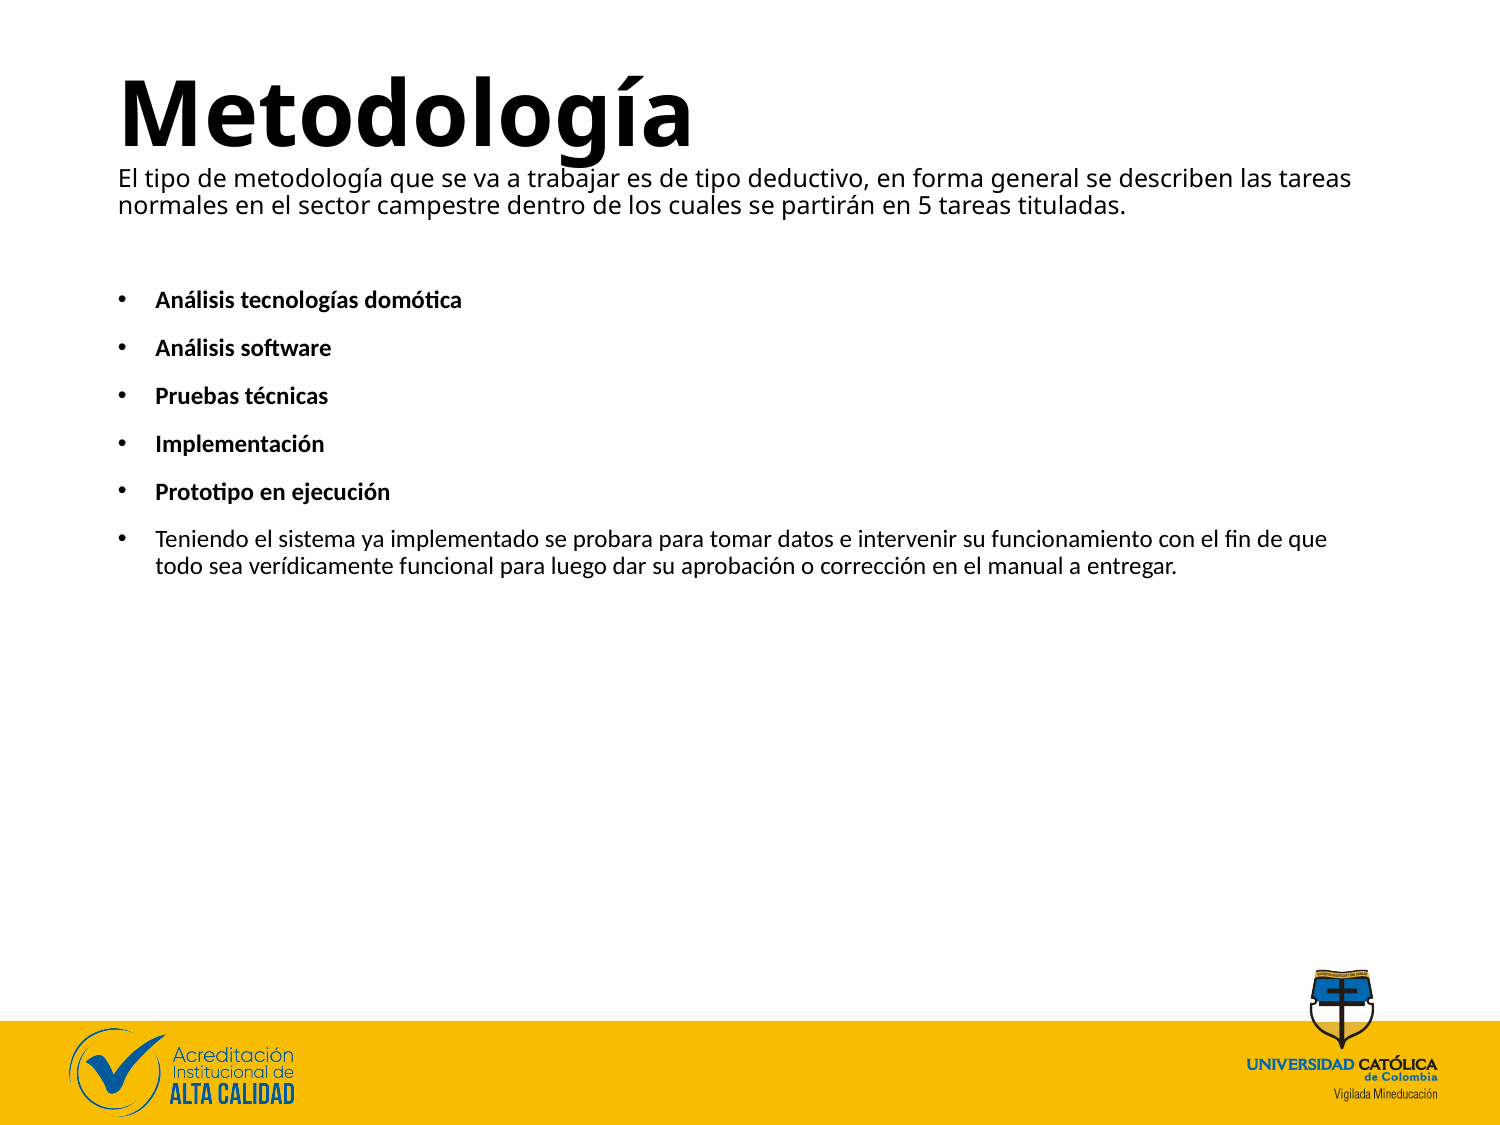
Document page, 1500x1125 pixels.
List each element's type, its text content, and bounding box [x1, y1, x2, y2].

picture [0, 959, 1500, 1125]
list Análisis tecnologías domótica Análisis software Pruebas técnicas Implementación Prototipo en ejecución Teniendo el sistema ya implementado se probara para tomar datos e intervenir su funcionamiento con el fin de que todo sea verídicamente funcional para luego dar su aprobación o corrección en el manual a entregar. [103, 279, 1397, 994]
title Metodología El tipo de metodología que se va a trabajar es de tipo deductivo, en forma general se describen las tareas normales en el sector campestre dentro de los cuales se partirán en 5 tareas tituladas. [103, 59, 1397, 278]
